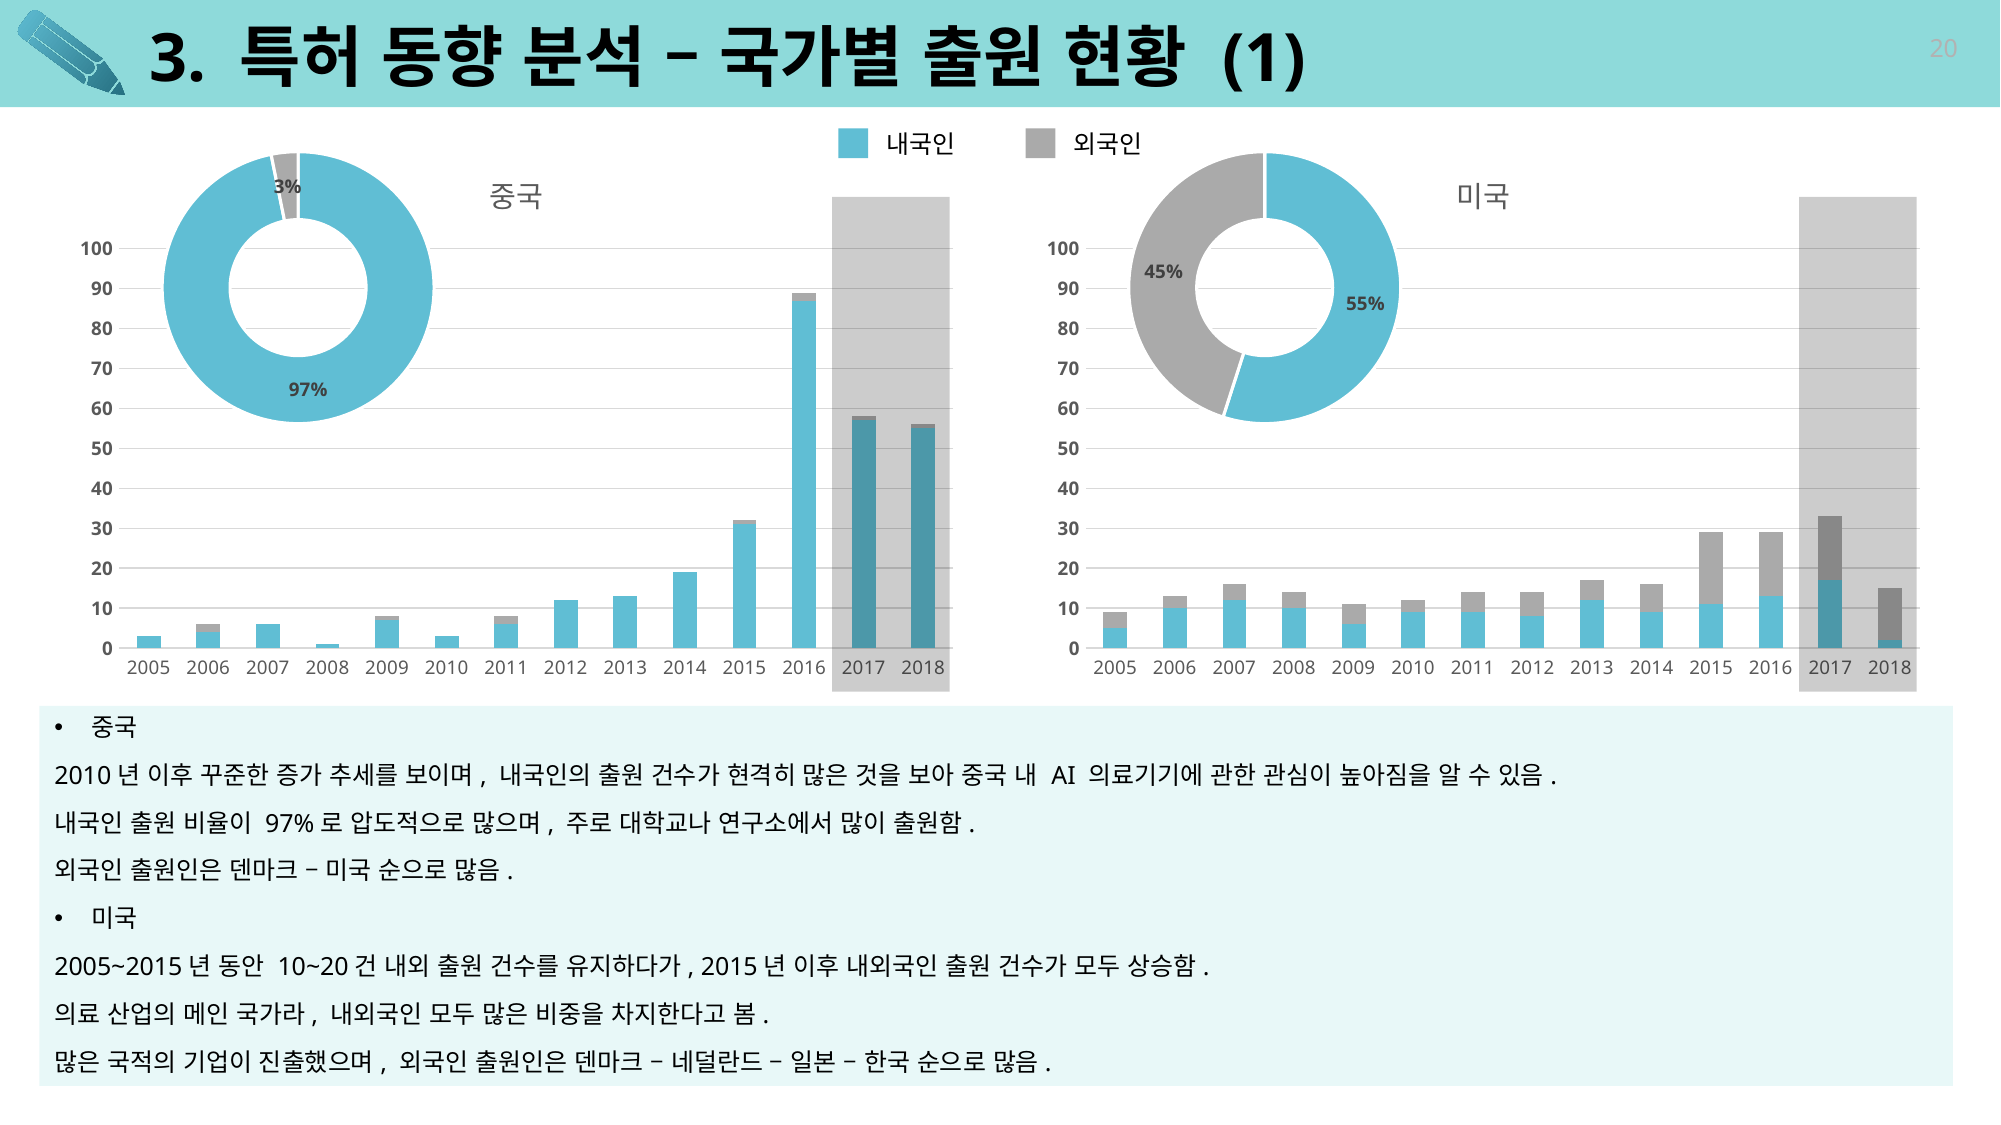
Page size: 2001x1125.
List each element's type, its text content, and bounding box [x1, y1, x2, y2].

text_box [61, 145, 972, 692]
slide_number 20 [1795, 19, 1974, 80]
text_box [838, 120, 1162, 167]
title 3. 특허 동향 분석 – 국가별 출원 현황 (1) [134, 16, 1765, 104]
list 중국 2010년 이후 꾸준한 증가 추세를 보이며, 내국인의 출원 건수가 현격히 많은 것을 보아 중국 내 AI 의료기기에 관한 관심이 높아짐을 알 수 있음. 내국인 출원 비율이 97%로 압도적으로 많으며, 주로 대학교나 연구소에서 많이 출원함. 외국인 출원인은 덴마크 – 미국 순으로 많음. 미국 2005~2015년 동안 10~20건 내외 출원 건수를 유지하다가, 2015년 이후 내외국인 출원 건수가 모두 상승함. 의료 산업의 메인 국가라, 내외국인 모두 많은 비중을 차지한다고 봄. 많은 국적의 기업이 진출했으며, 외국인 출원인은 덴마크 – 네덜란드 – 일본 – 한국 순으로 많음. [39, 705, 1953, 1086]
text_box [1028, 145, 1938, 692]
